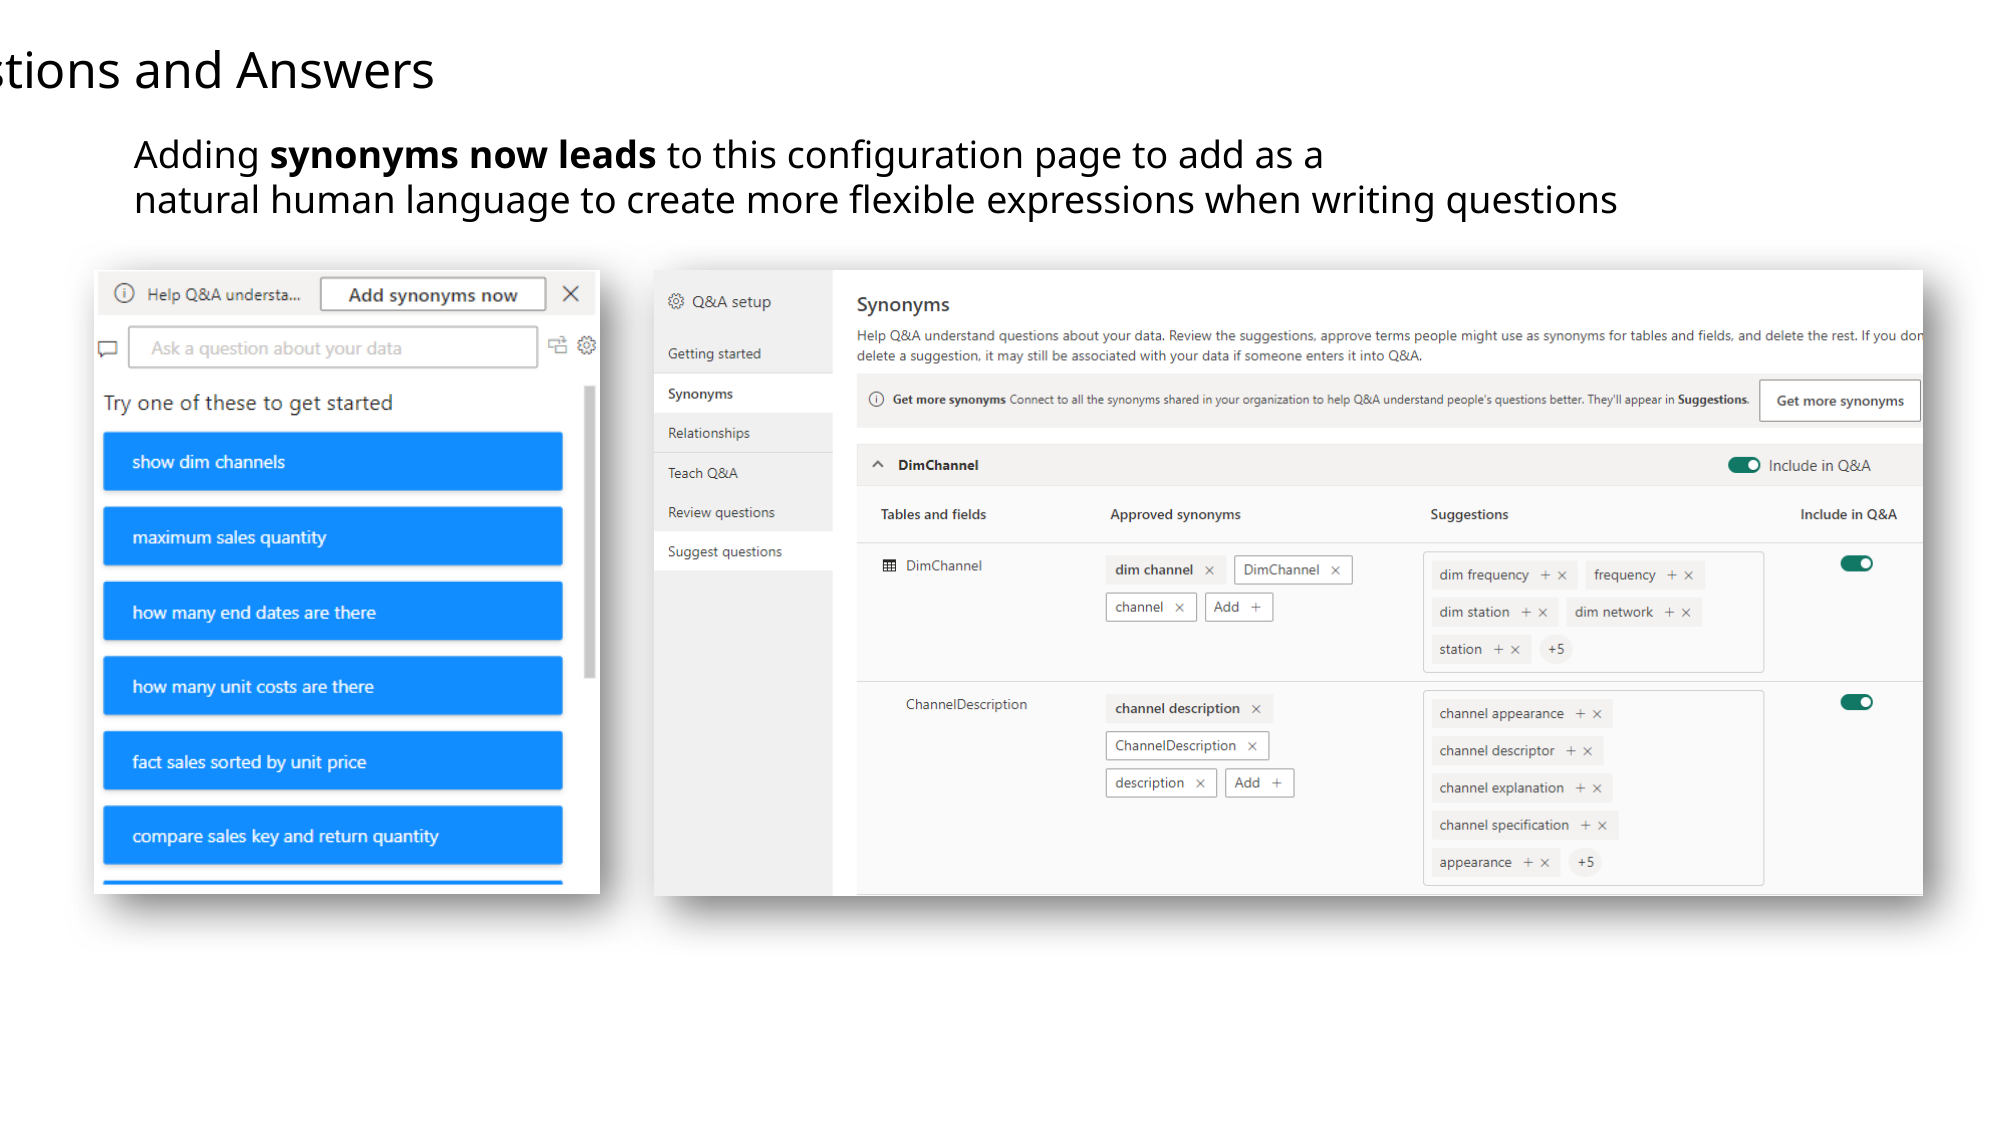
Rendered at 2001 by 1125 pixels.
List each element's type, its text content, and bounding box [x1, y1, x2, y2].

picture [654, 270, 1923, 896]
text_box Adding synonyms now leads to this configuration page to add as a natural human language to create more flexible expressions when writing questions [119, 124, 1644, 229]
picture [94, 270, 600, 894]
text_box Questions and Answers [0, 31, 452, 107]
